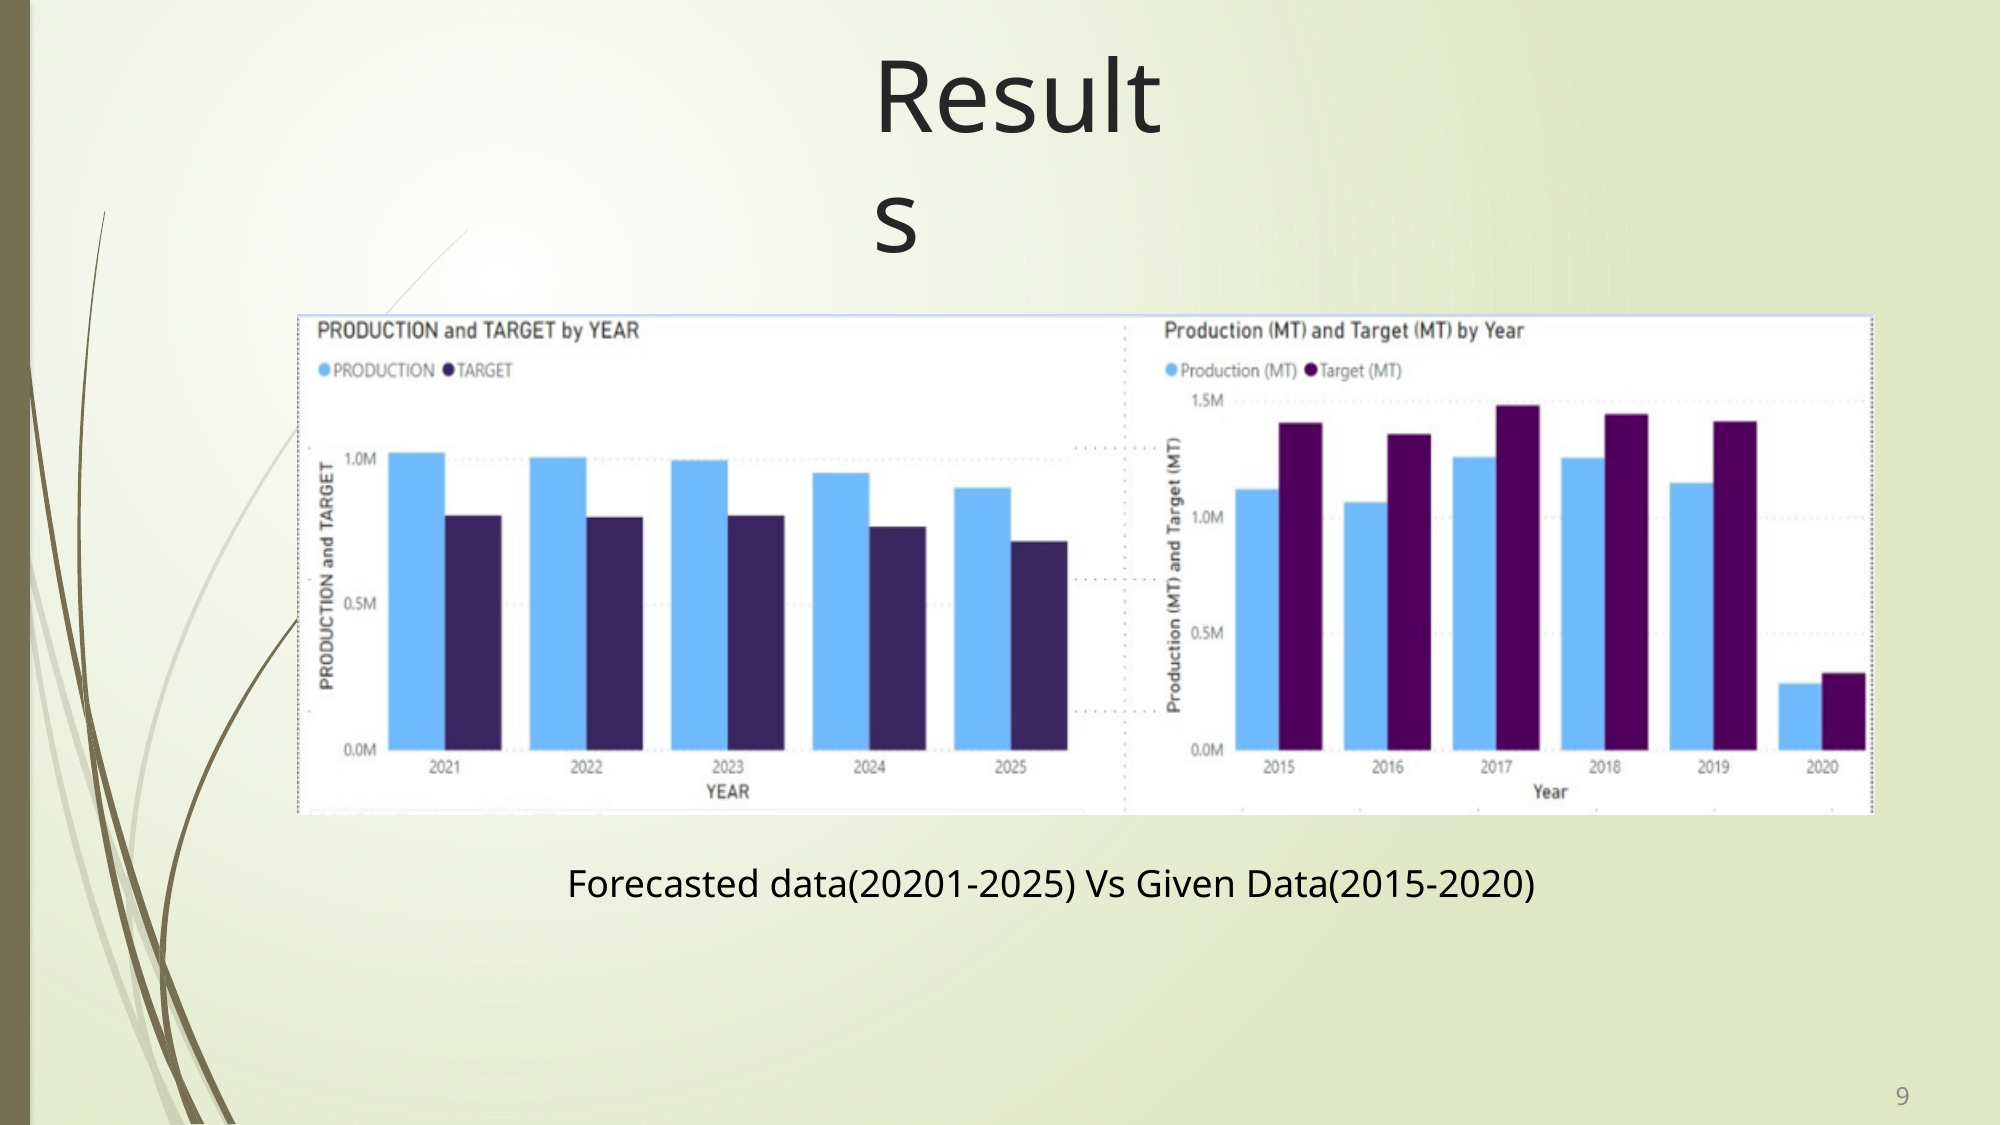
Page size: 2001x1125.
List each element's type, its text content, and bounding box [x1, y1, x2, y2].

picture [296, 314, 1875, 815]
text_box Forecasted data(20201-2025) Vs Given Data(2015-2020) [552, 852, 1897, 912]
title Results [857, 59, 1225, 247]
